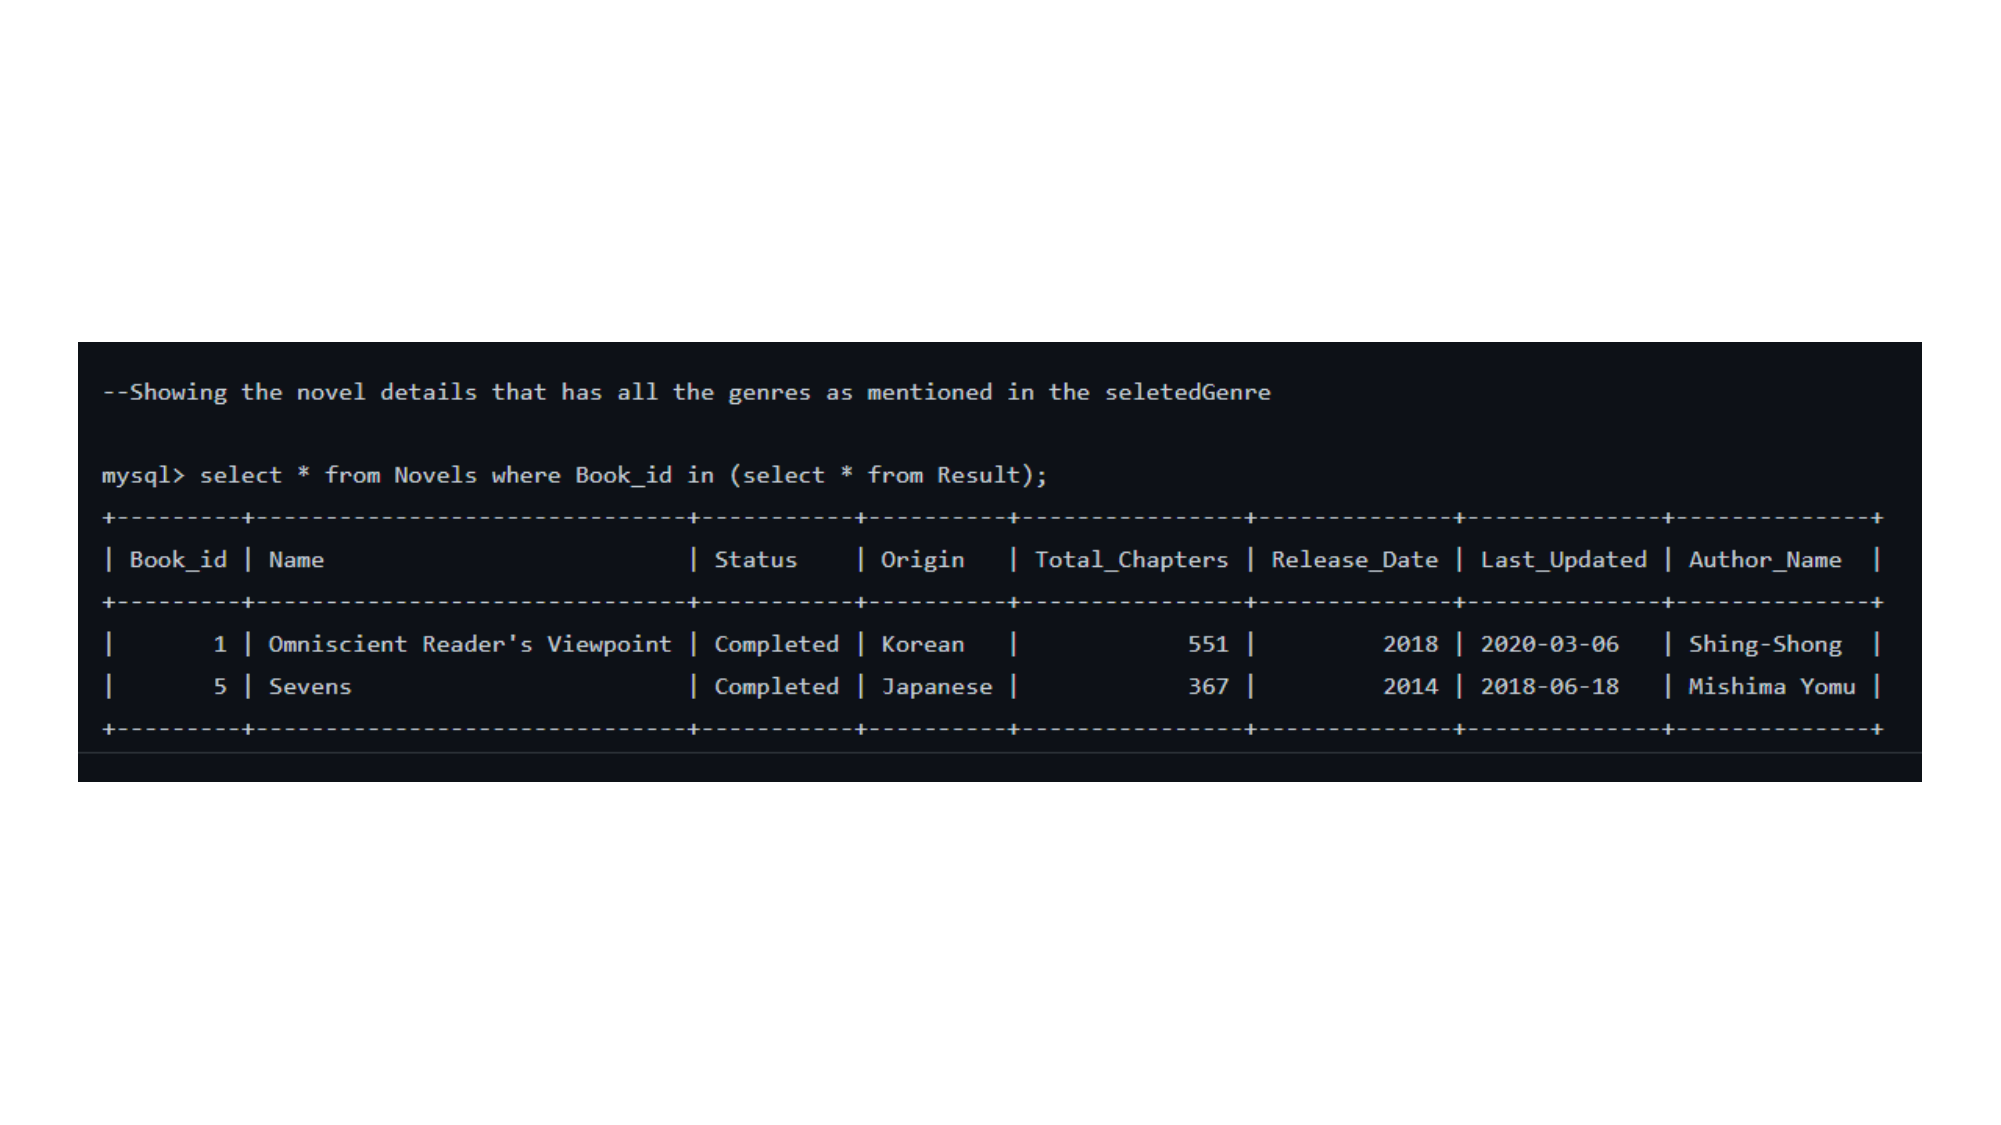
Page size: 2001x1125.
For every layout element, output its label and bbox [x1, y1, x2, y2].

picture [78, 342, 1922, 782]
